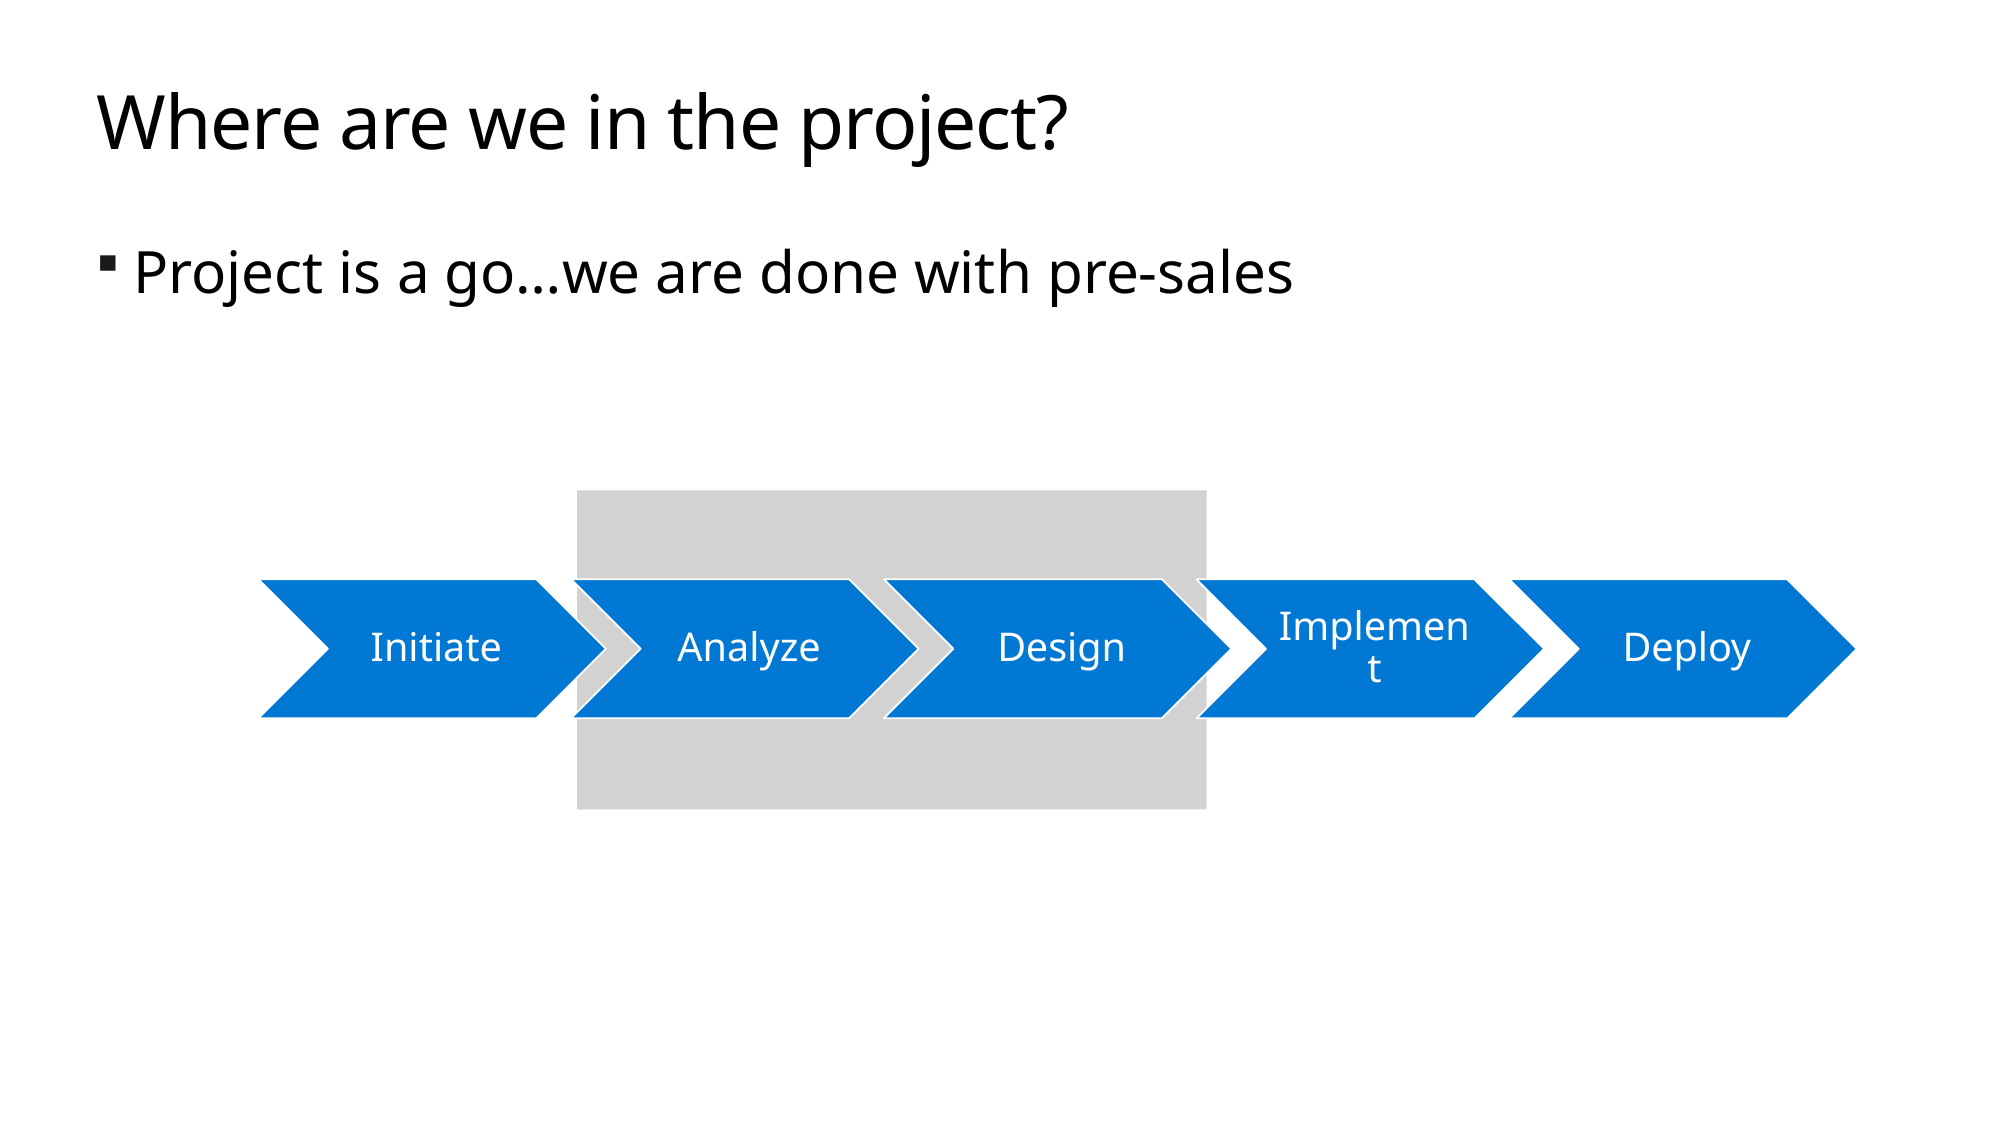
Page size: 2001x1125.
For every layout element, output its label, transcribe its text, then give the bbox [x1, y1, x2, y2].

list Project is a go…we are done with pre-sales [95, 235, 1904, 307]
title Where are we in the project? [96, 75, 1904, 166]
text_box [257, 429, 1858, 869]
